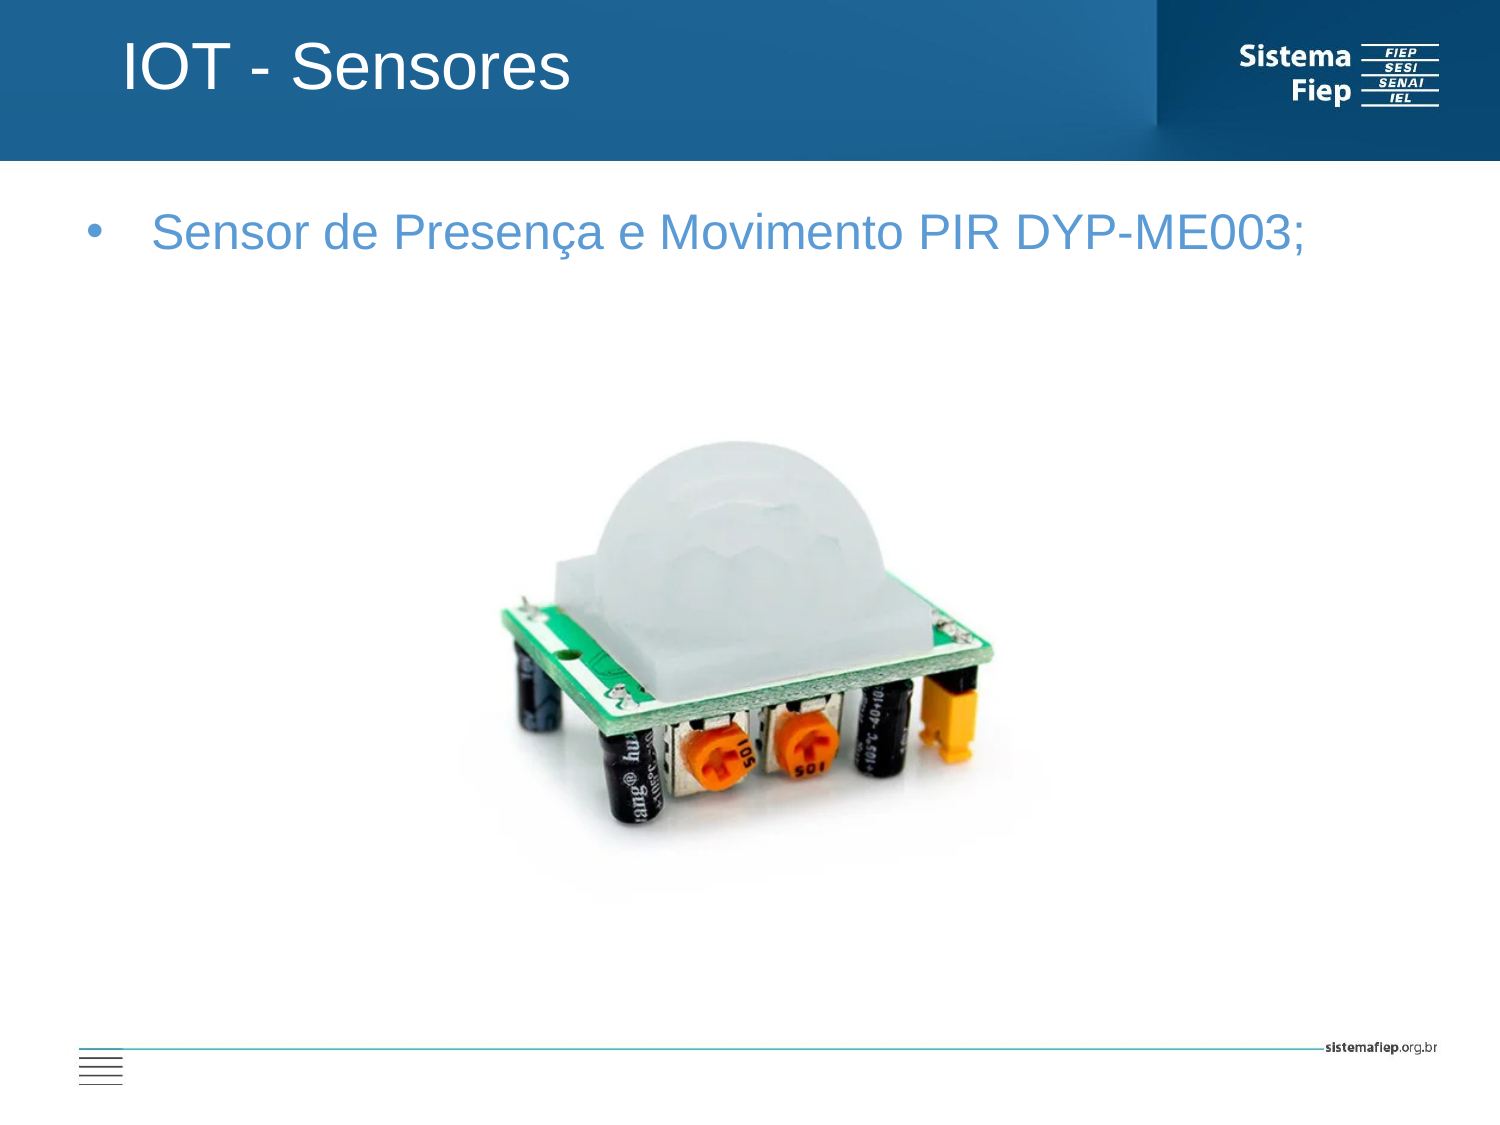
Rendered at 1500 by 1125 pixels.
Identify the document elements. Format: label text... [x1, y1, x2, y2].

text_box IOT - Sensores [106, 24, 1400, 131]
text_box Sensor de Presença e Movimento PIR DYP-ME003; [71, 198, 1429, 1013]
picture [0, 0, 1500, 1125]
